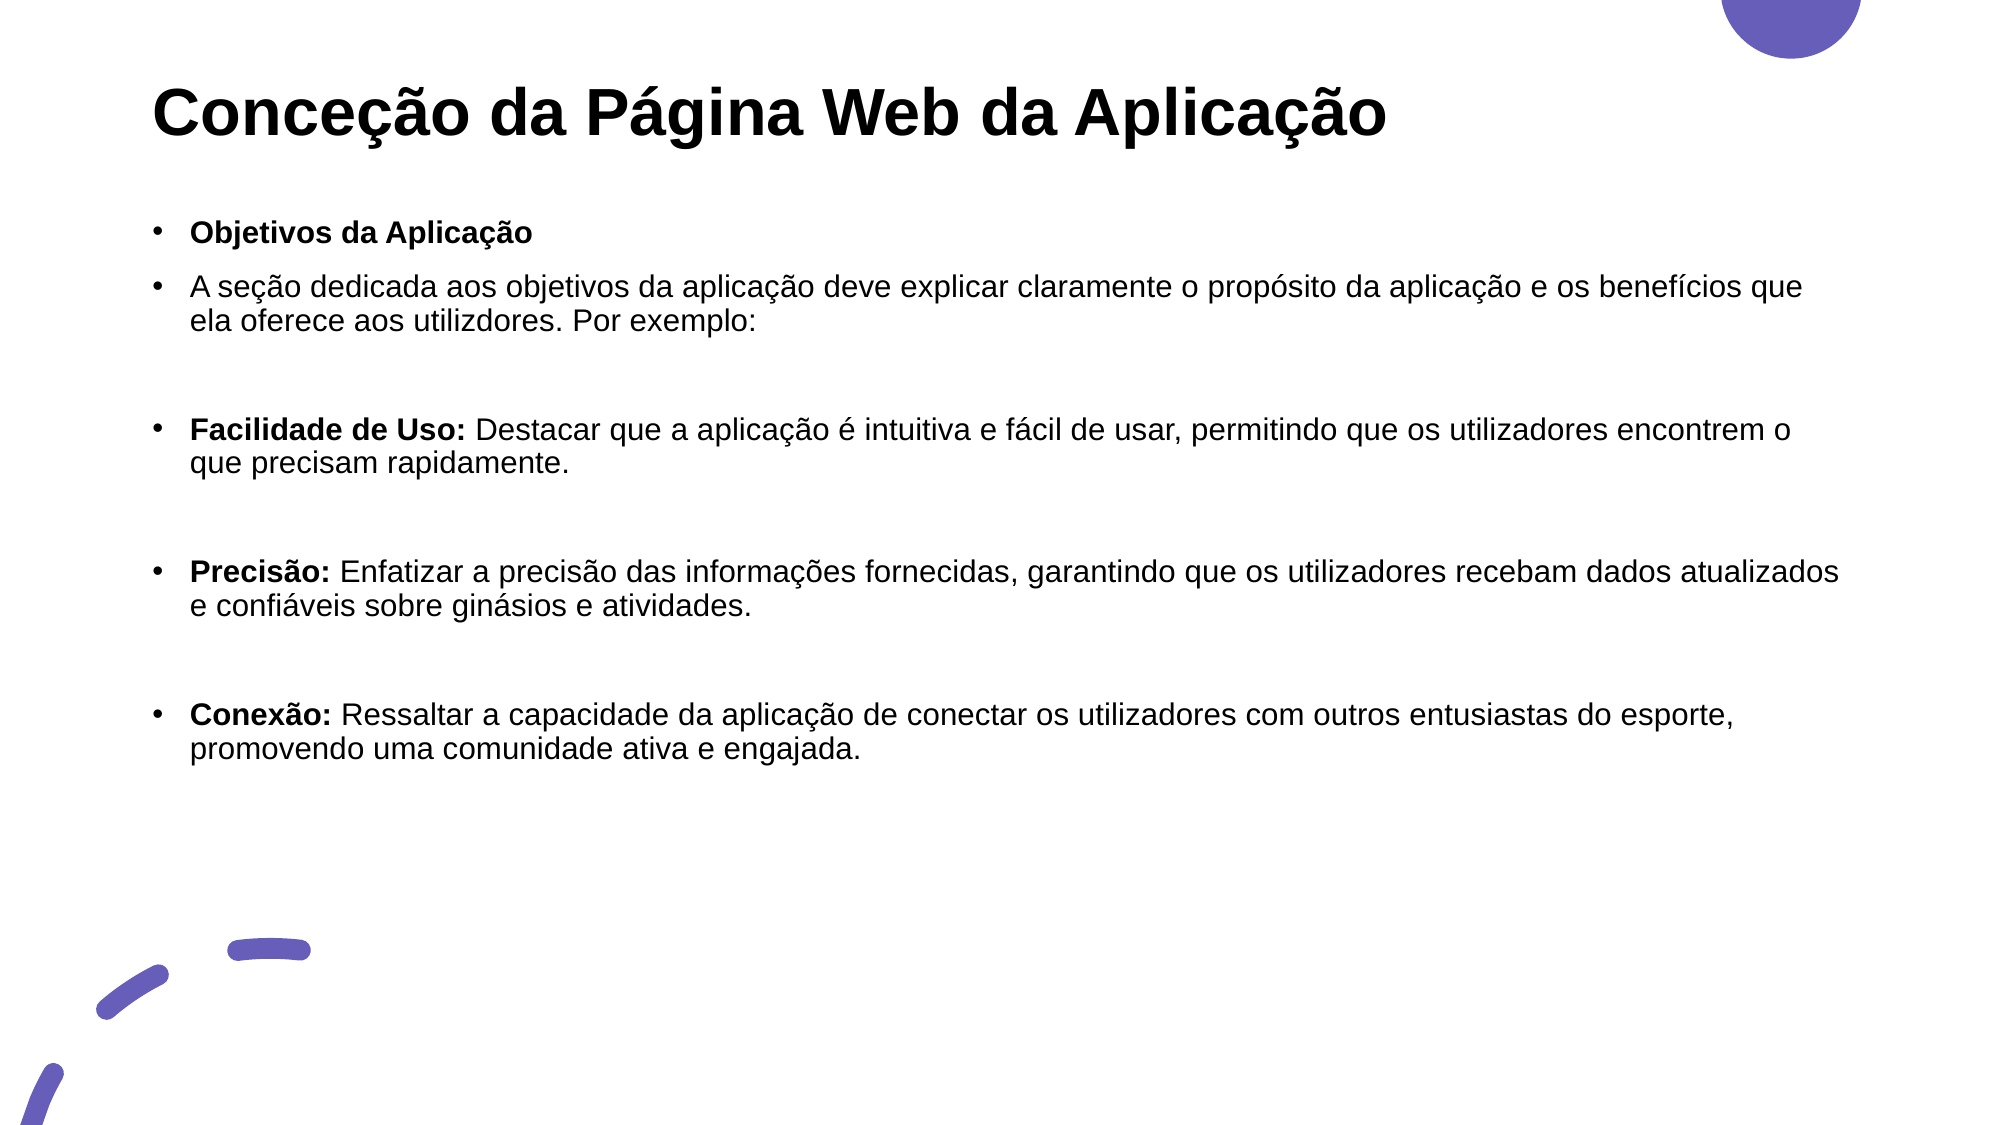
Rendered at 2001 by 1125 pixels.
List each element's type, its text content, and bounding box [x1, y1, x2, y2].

list Objetivos da Aplicação A seção dedicada aos objetivos da aplicação deve explicar claramente o propósito da aplicação e os benefícios que ela oferece aos utilizdores. Por exemplo: Facilidade de Uso: Destacar que a aplicação é intuitiva e fácil de usar, permitindo que os utilizadores encontrem o que precisam rapidamente. Precisão: Enfatizar a precisão das informações fornecidas, garantindo que os utilizadores recebam dados atualizados e confiáveis sobre ginásios e atividades. Conexão: Ressaltar a capacidade da aplicação de conectar os utilizadores com outros entusiastas do esporte, promovendo uma comunidade ativa e engajada. [137, 208, 1863, 933]
title Conceção da Página Web da Aplicação [137, 59, 1863, 208]
